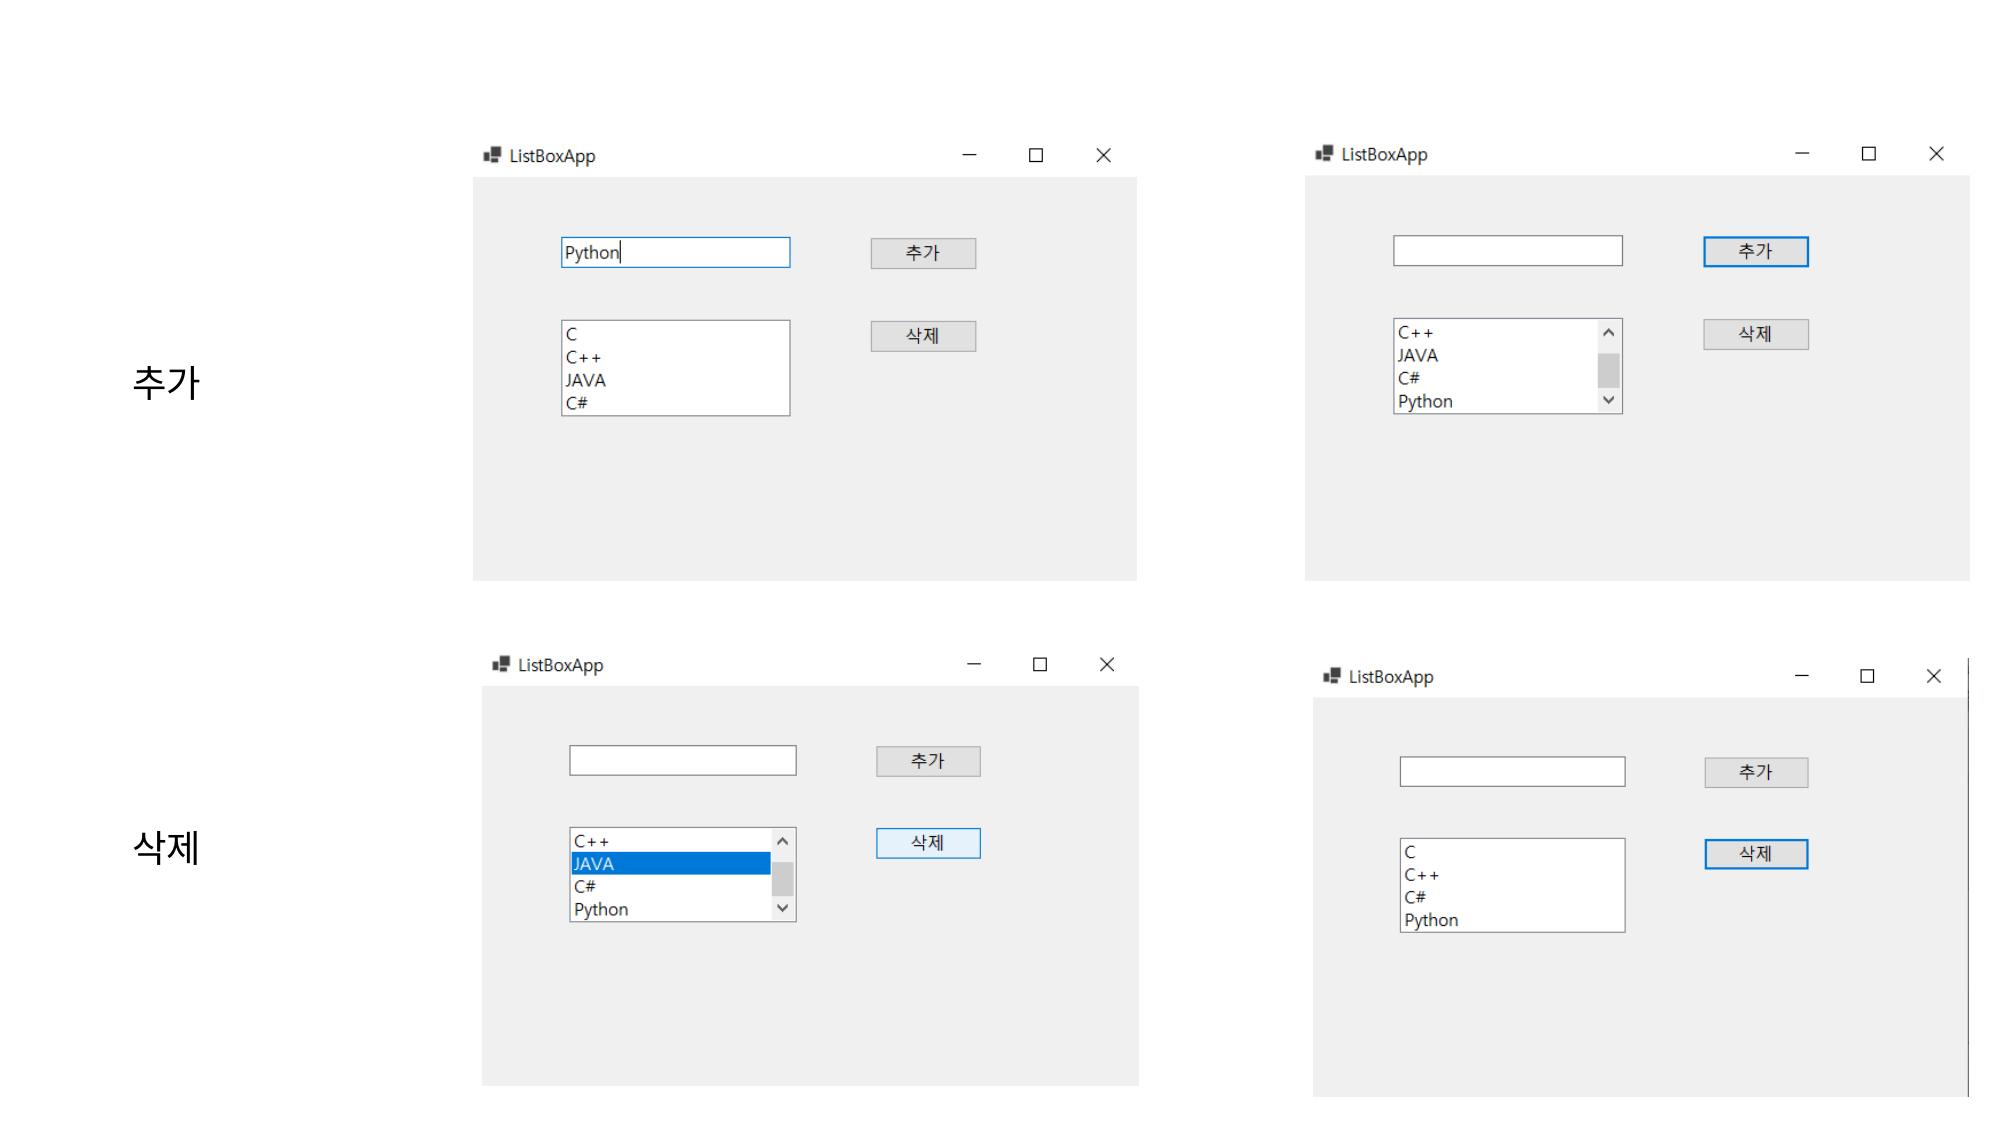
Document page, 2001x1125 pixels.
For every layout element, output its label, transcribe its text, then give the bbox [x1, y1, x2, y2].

text_box 추가 [117, 353, 323, 413]
picture [1313, 658, 1969, 1097]
picture [1305, 133, 1970, 581]
picture [482, 644, 1139, 1086]
picture [473, 138, 1137, 581]
text_box 삭제 [117, 817, 276, 877]
